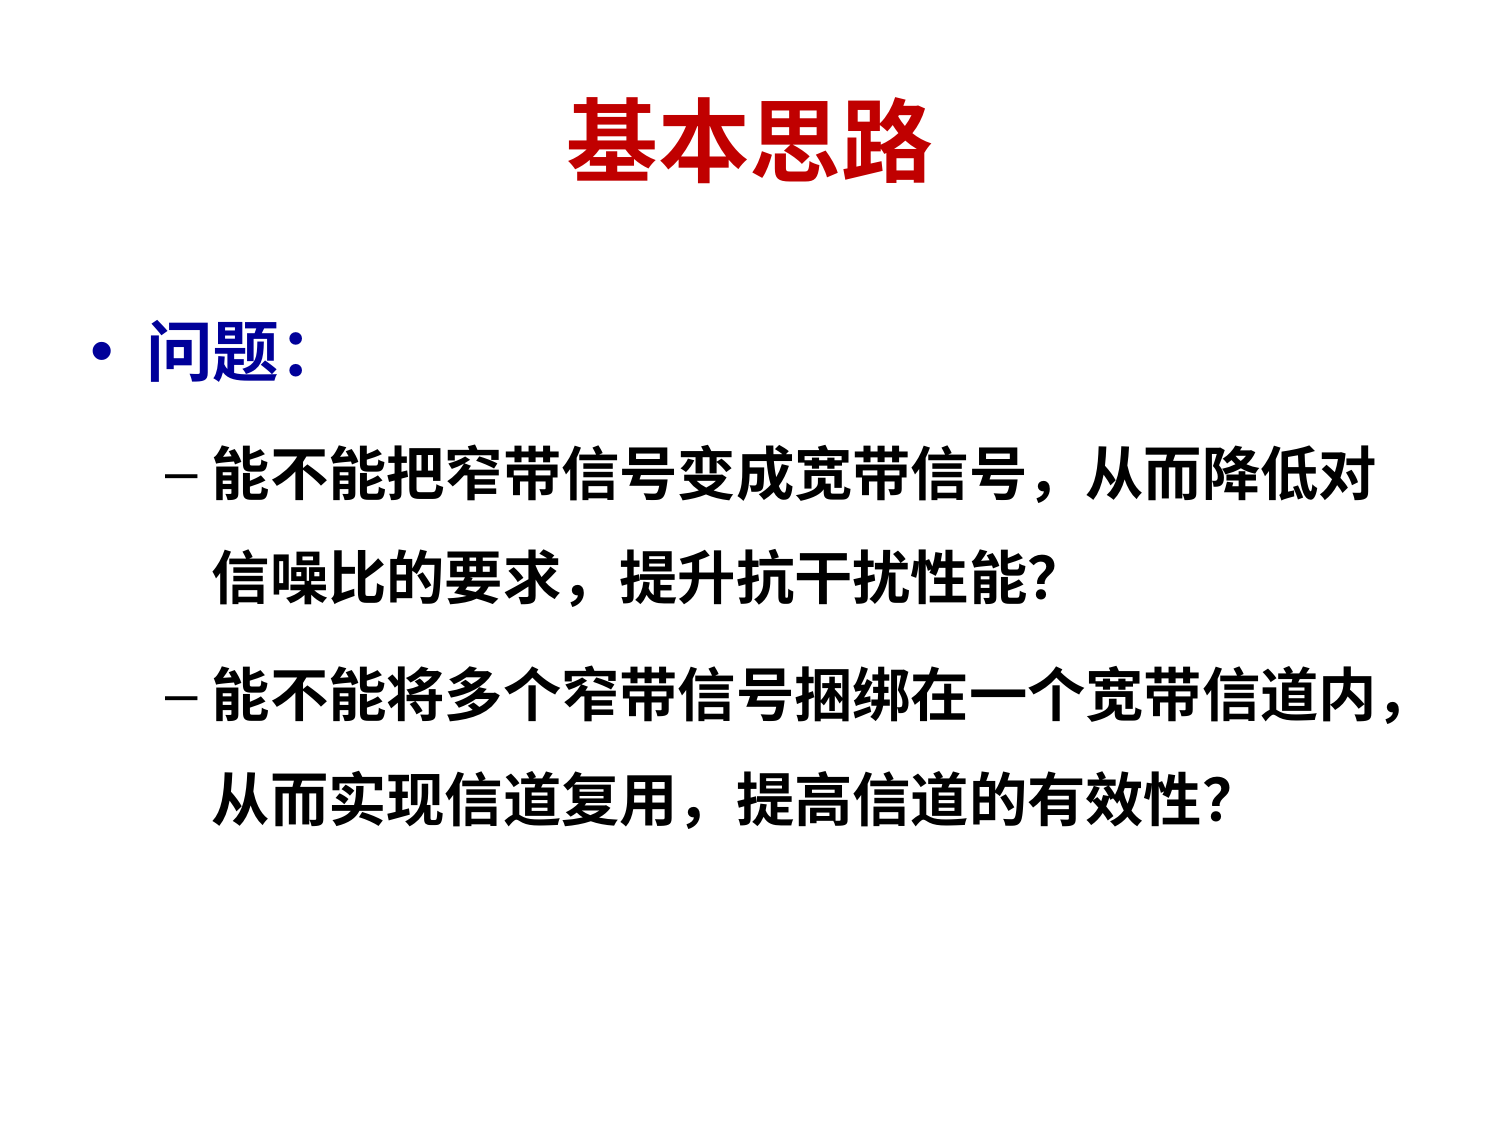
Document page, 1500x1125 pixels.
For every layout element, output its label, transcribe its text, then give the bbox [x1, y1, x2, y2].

list 问题： 能不能把窄带信号变成宽带信号，从而降低对信噪比的要求，提升抗干扰性能？ 能不能将多个窄带信号捆绑在一个宽带信道内，从而实现信道复用，提高信道的有效性？ [75, 262, 1425, 1005]
title 基本思路 [75, 45, 1425, 233]
